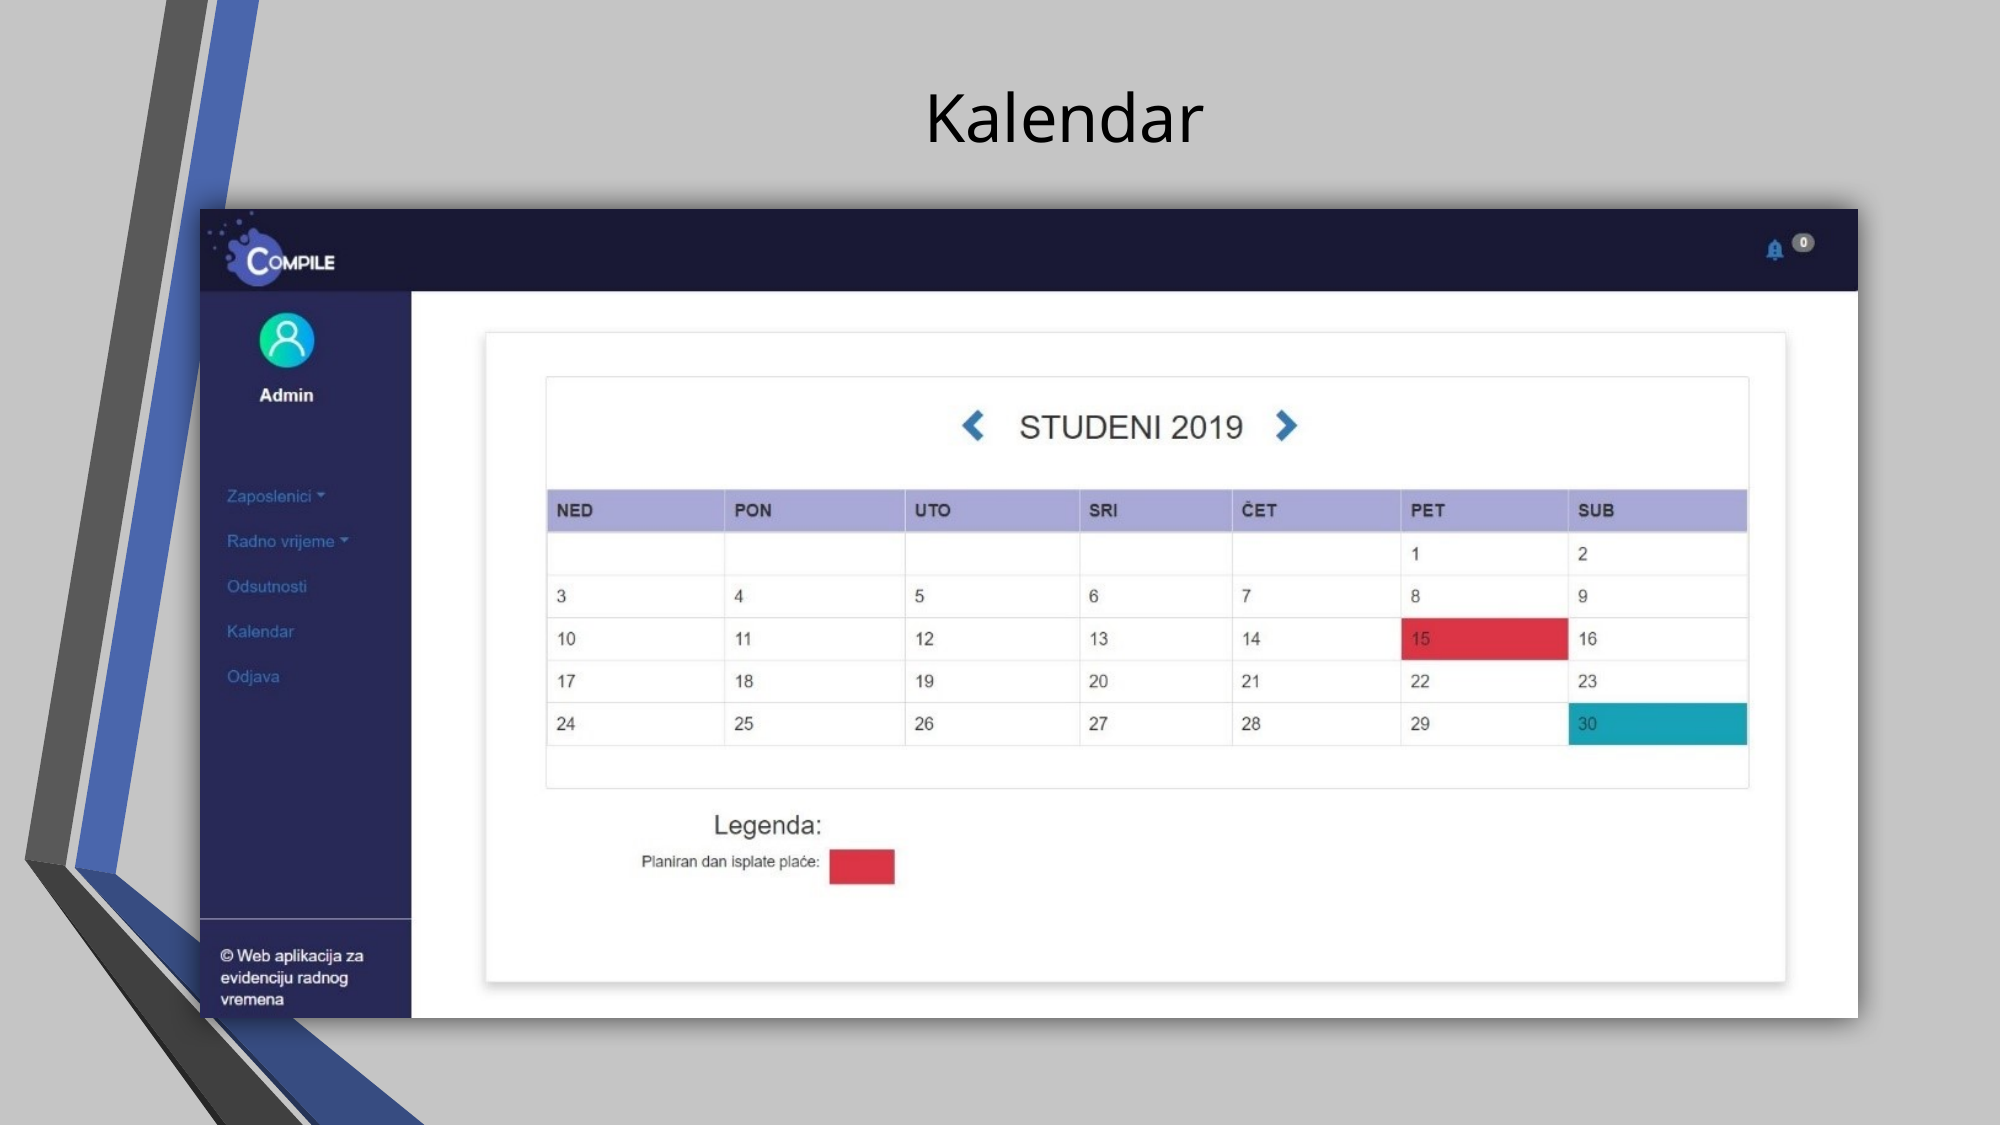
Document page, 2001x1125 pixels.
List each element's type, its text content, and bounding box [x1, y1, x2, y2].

picture [200, 208, 1858, 1019]
list Kalendar [734, 68, 1221, 184]
